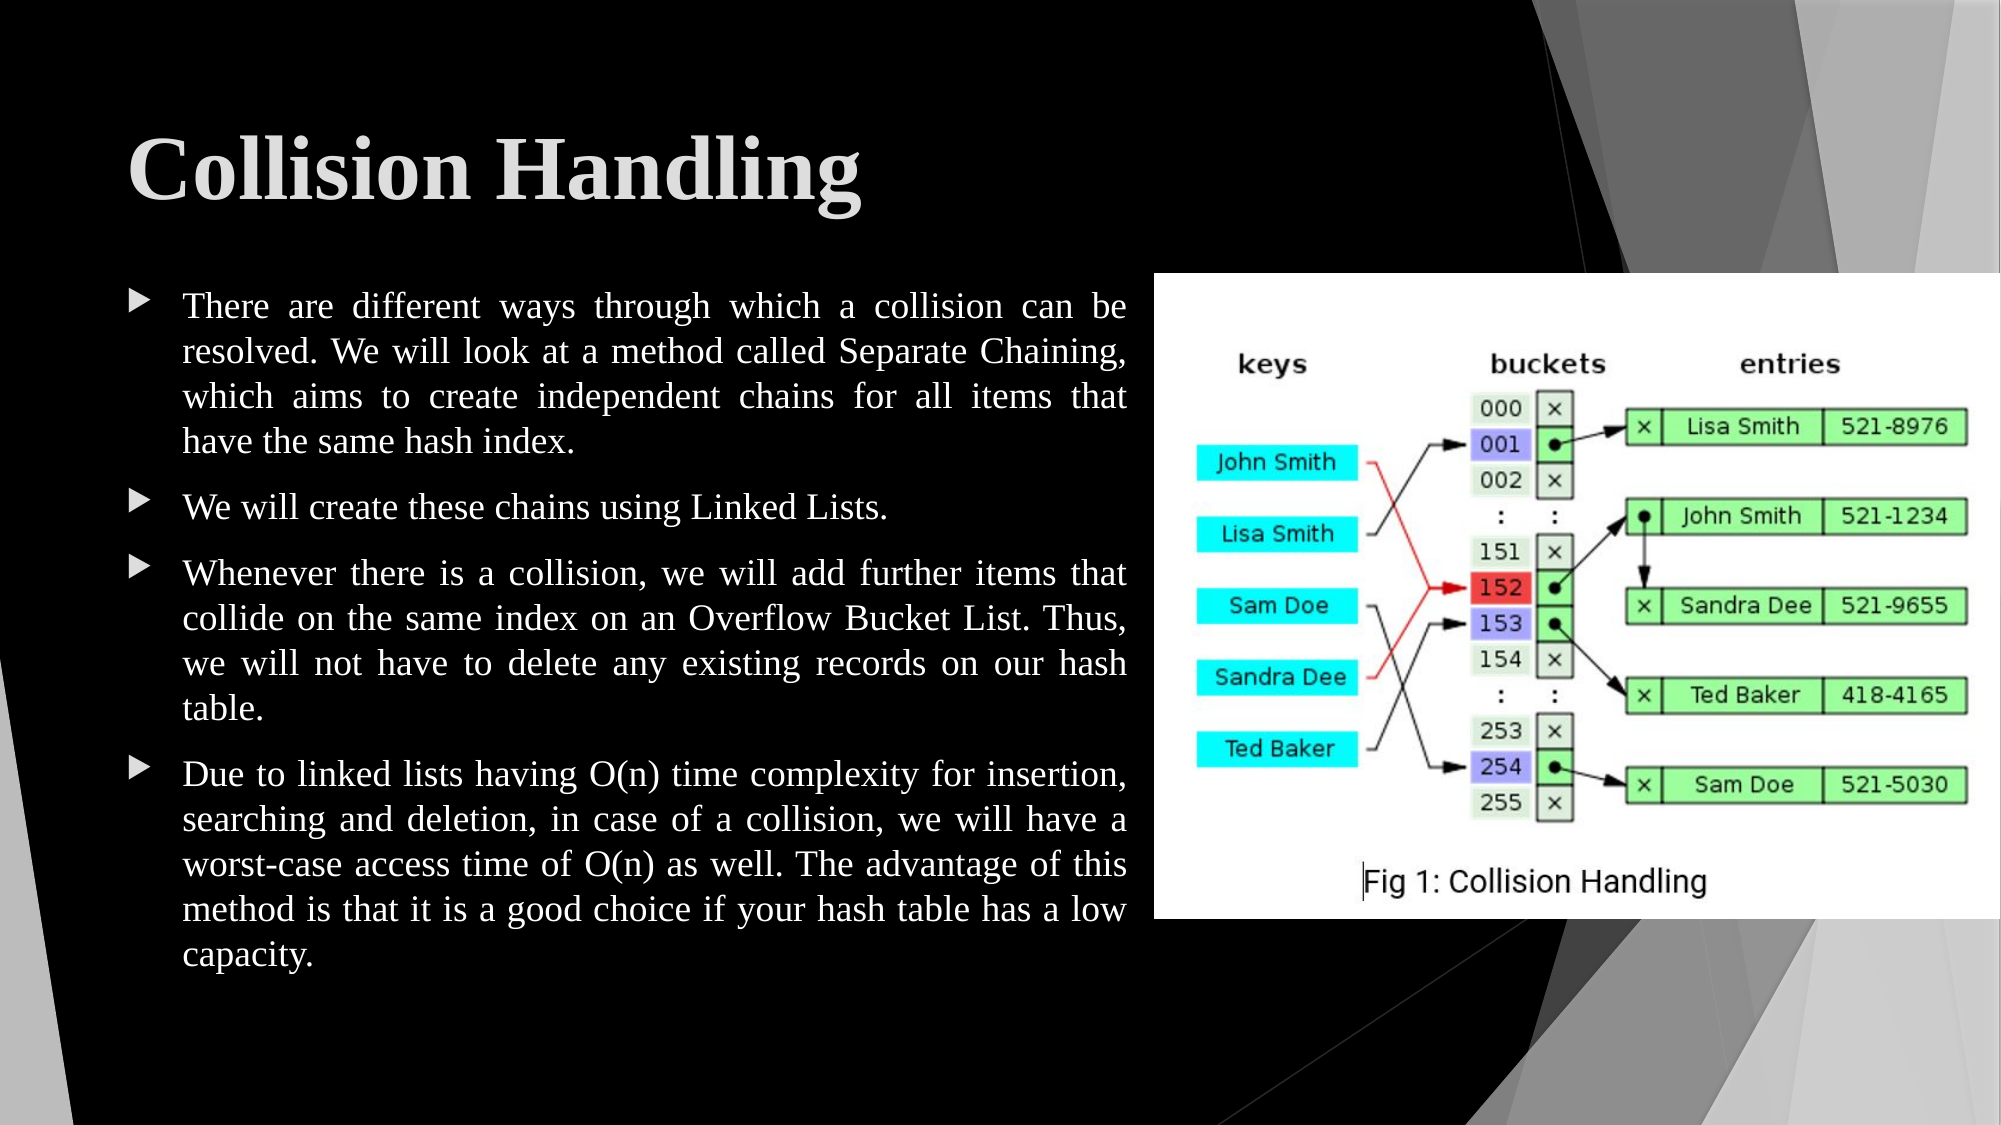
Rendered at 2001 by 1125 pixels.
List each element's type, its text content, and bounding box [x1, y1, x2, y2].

picture [1154, 273, 2000, 920]
list There are different ways through which a collision can be resolved. We will look at a method called Separate Chaining, which aims to create independent chains for all items that have the same hash index. We will create these chains using Linked Lists. Whenever there is a collision, we will add further items that collide on the same index on an Overflow Bucket List. Thus, we will not have to delete any existing records on our hash table. Due to linked lists having O(n) time complexity for insertion, searching and deletion, in case of a collision, we will have a worst-case access time of O(n) as well. The advantage of this method is that it is a good choice if your hash table has a low capacity. [111, 273, 1144, 991]
title Collision Handling [111, 99, 1522, 317]
